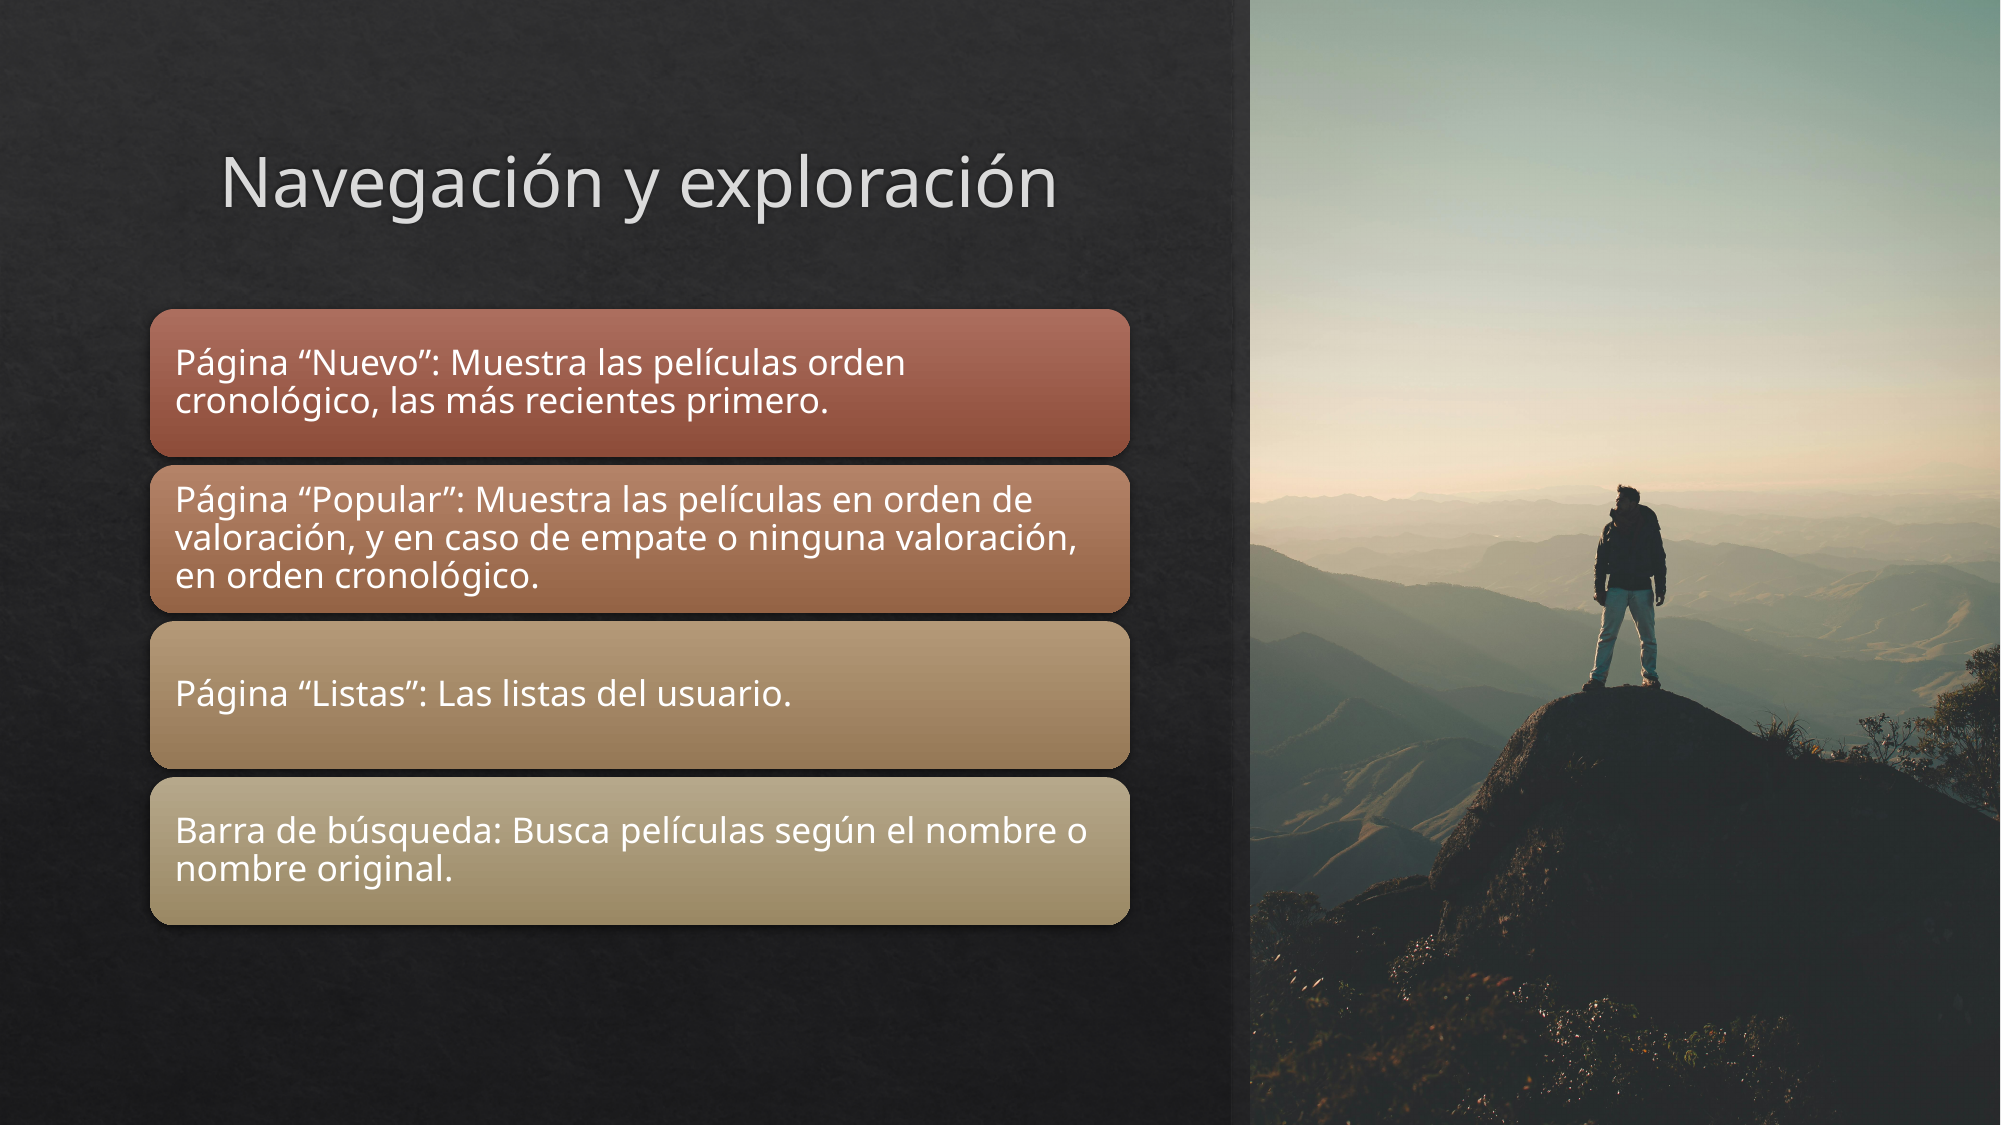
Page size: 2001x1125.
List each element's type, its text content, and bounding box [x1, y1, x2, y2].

title Navegación y exploración [149, 99, 1131, 260]
picture [1230, 0, 2000, 1125]
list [149, 299, 1131, 935]
